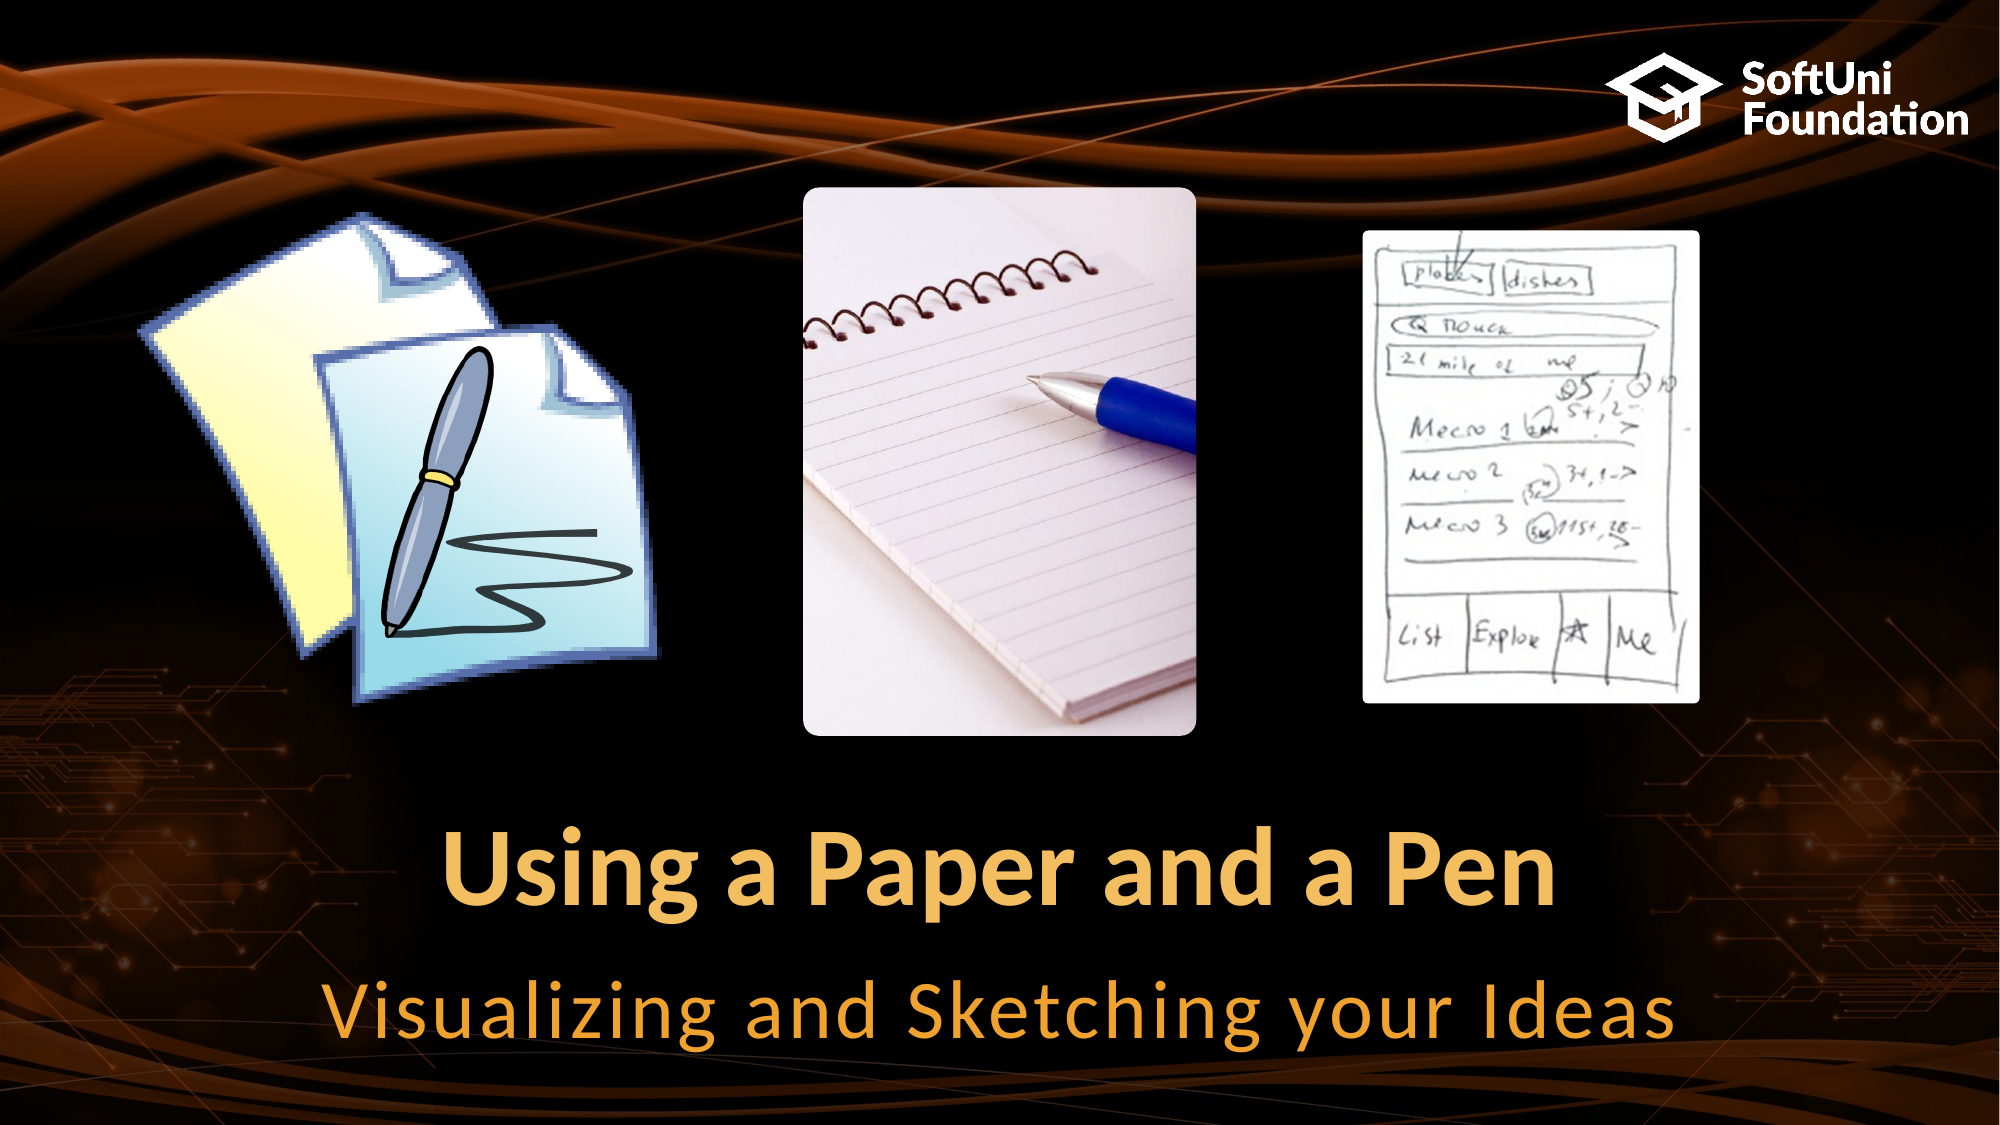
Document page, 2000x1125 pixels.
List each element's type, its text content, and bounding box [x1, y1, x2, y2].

text_box Using a Paper and a Pen [149, 801, 1850, 936]
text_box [136, 187, 688, 738]
text_box Visualizing and Sketching your Ideas [149, 943, 1850, 1062]
text_box [803, 187, 1197, 736]
text_box [1362, 230, 1700, 704]
picture [0, 0, 2000, 1125]
